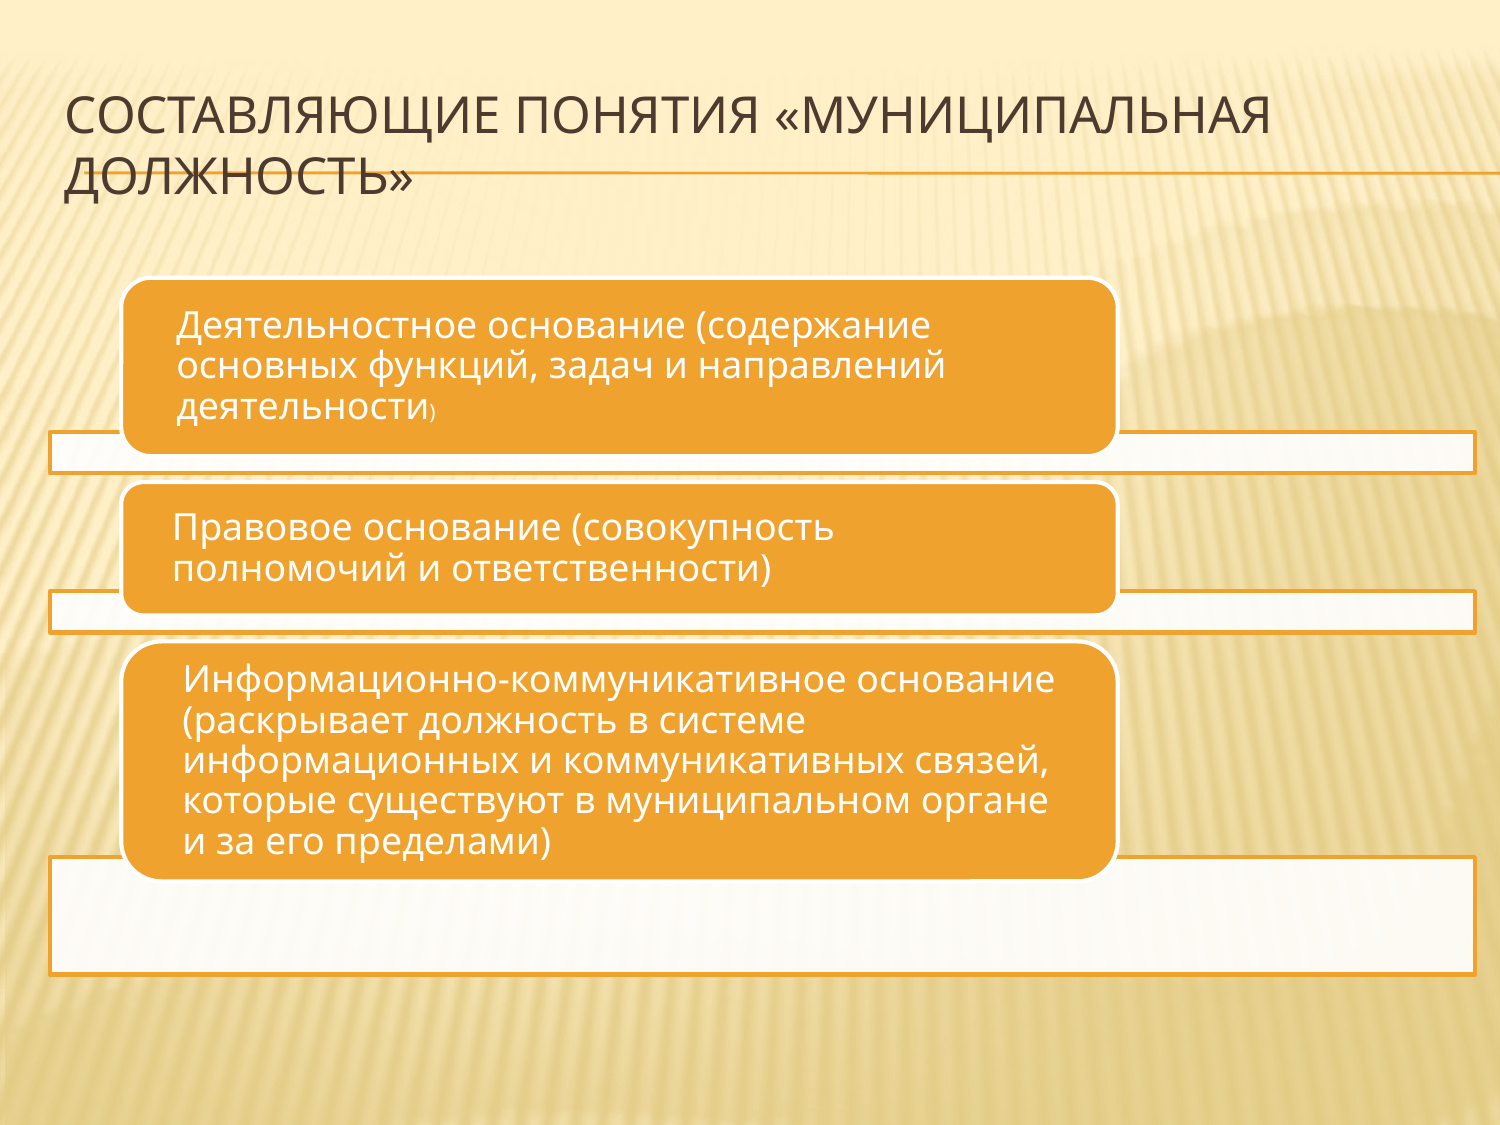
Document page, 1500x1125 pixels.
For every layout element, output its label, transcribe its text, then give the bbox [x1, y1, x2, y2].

title Составляющие понятия «муниципальная должность» [50, 75, 1475, 213]
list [49, 254, 1476, 998]
